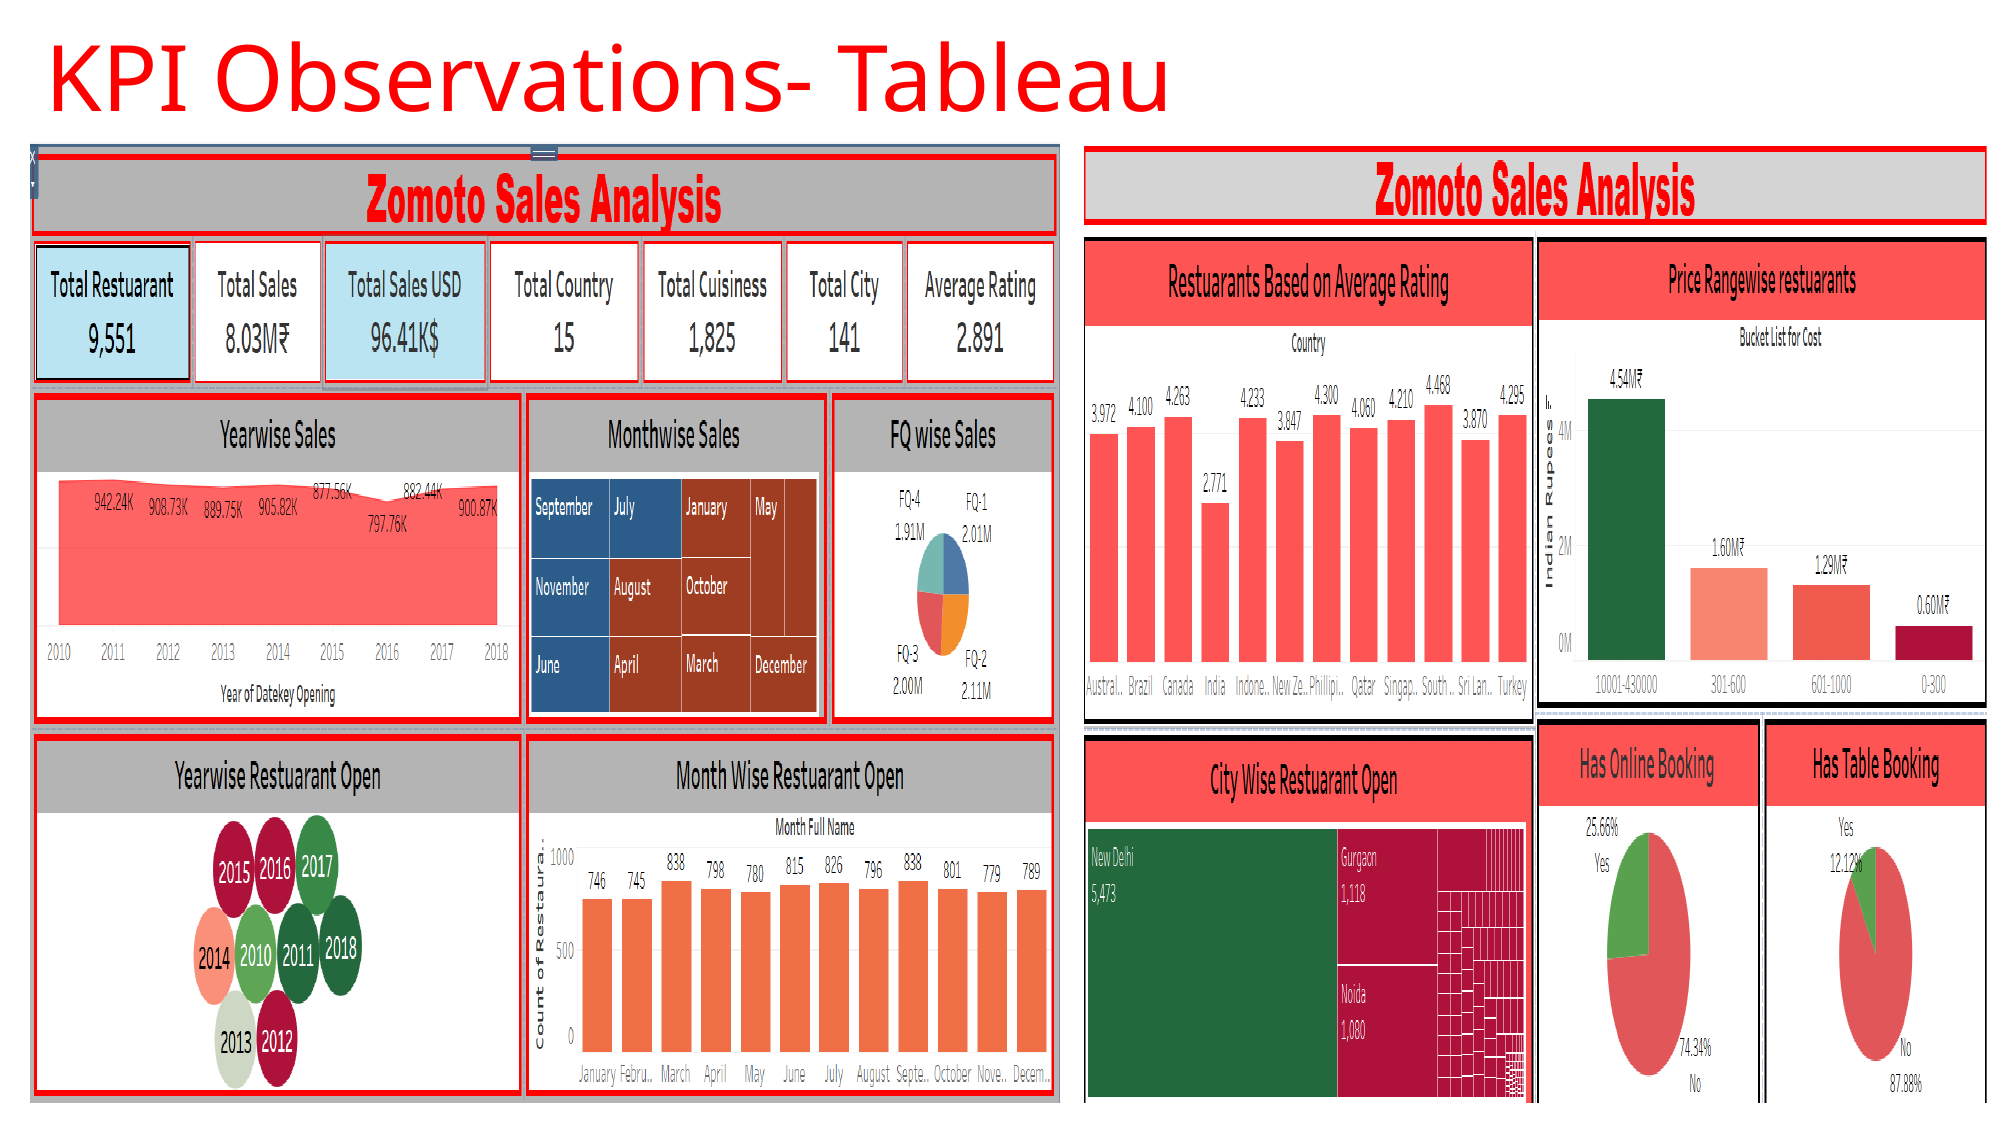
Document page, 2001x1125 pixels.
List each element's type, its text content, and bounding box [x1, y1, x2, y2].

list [30, 141, 1060, 1103]
title KPI Observations- Tableau [30, 22, 1574, 143]
picture [1084, 141, 1987, 1103]
